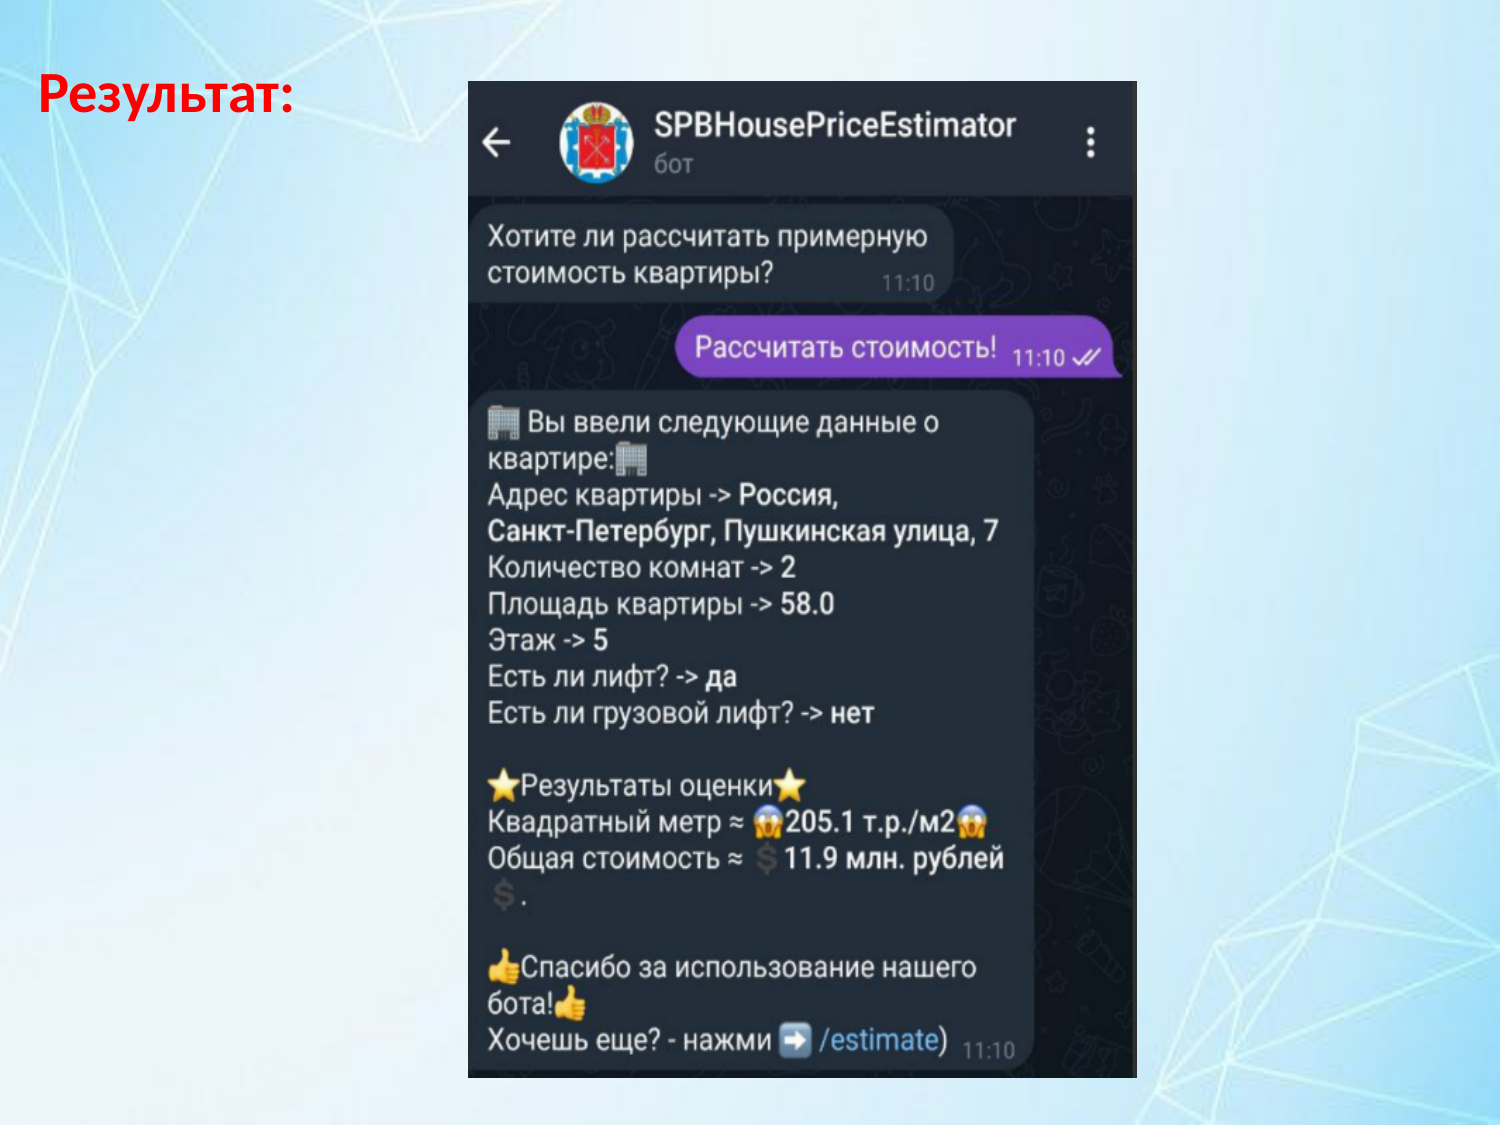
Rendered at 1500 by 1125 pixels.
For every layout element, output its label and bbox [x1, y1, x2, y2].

list [0, 0, 1500, 1125]
picture [468, 81, 1137, 1079]
